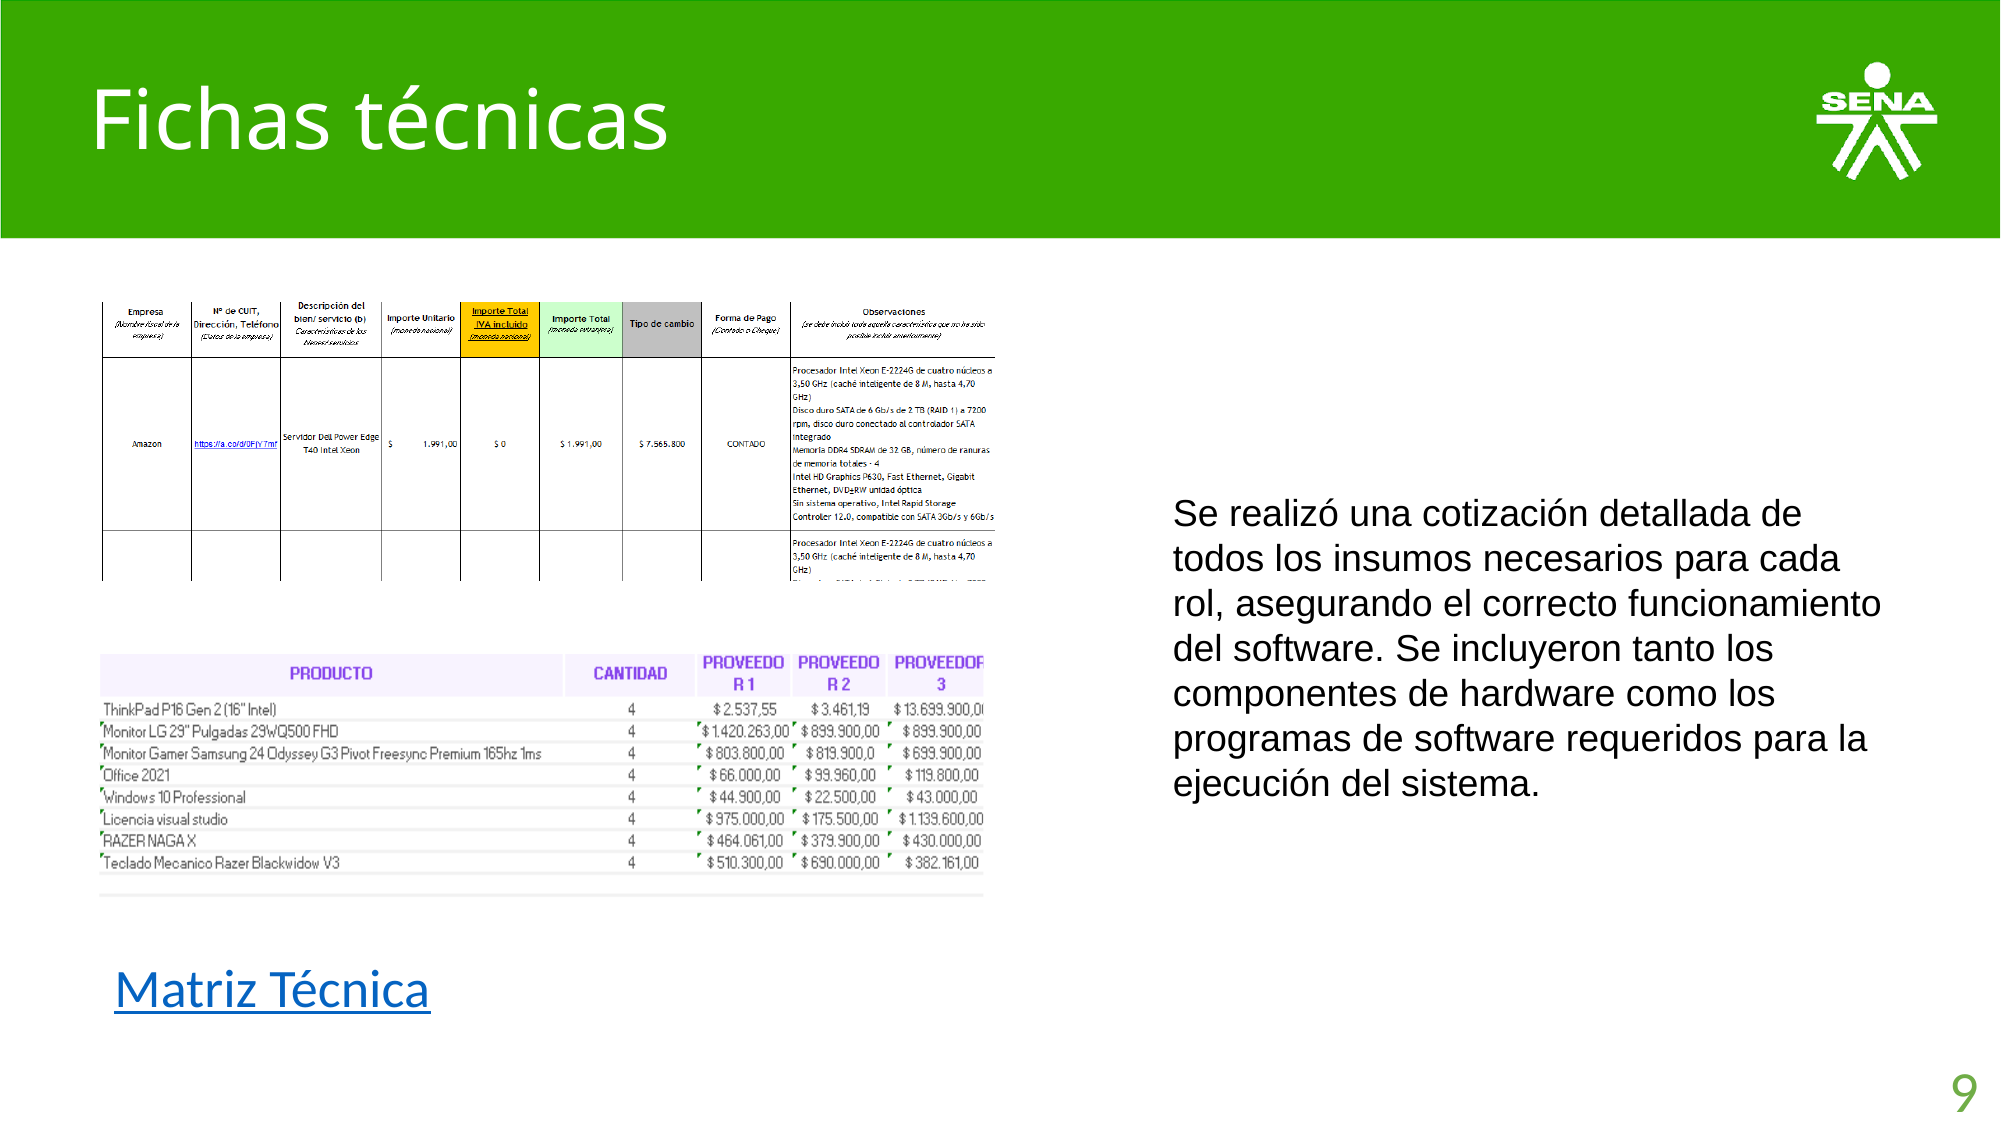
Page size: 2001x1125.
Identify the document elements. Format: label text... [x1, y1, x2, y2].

title Fichas técnicas [74, 54, 1758, 192]
picture [0, 0, 2001, 1125]
text_box 9 [1934, 1039, 2000, 1125]
text_box Se realizó una cotización detallada de todos los insumos necesarios para cada rol, asegurando el correcto funcionamiento del software. Se incluyeron tanto los componentes de hardware como los programas de software requeridos para la ejecución del sistema. [1158, 481, 1901, 812]
text_box Matriz Técnica [99, 938, 495, 1034]
